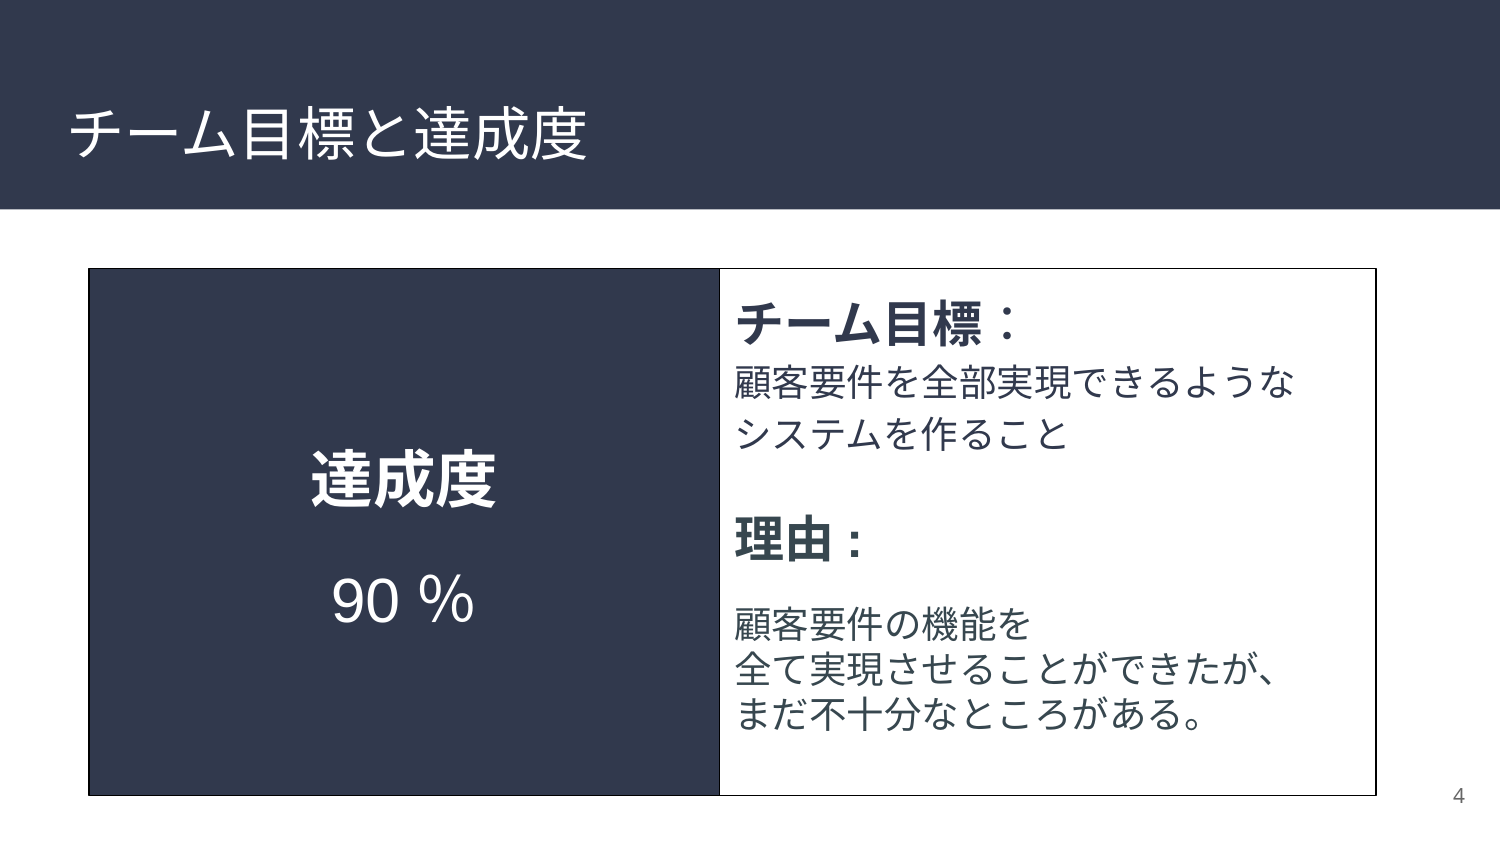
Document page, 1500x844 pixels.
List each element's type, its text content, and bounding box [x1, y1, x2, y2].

list 達成度 90％ [89, 268, 719, 796]
title チーム目標と達成度 [51, 82, 1449, 185]
slide_number ‹#› [1389, 764, 1480, 830]
list チーム目標： 顧客要件を全部実現できるような システムを作ること 理由: 顧客要件の機能を 全て実現させることができたが、 まだ不十分なところがある。 [719, 268, 1376, 796]
